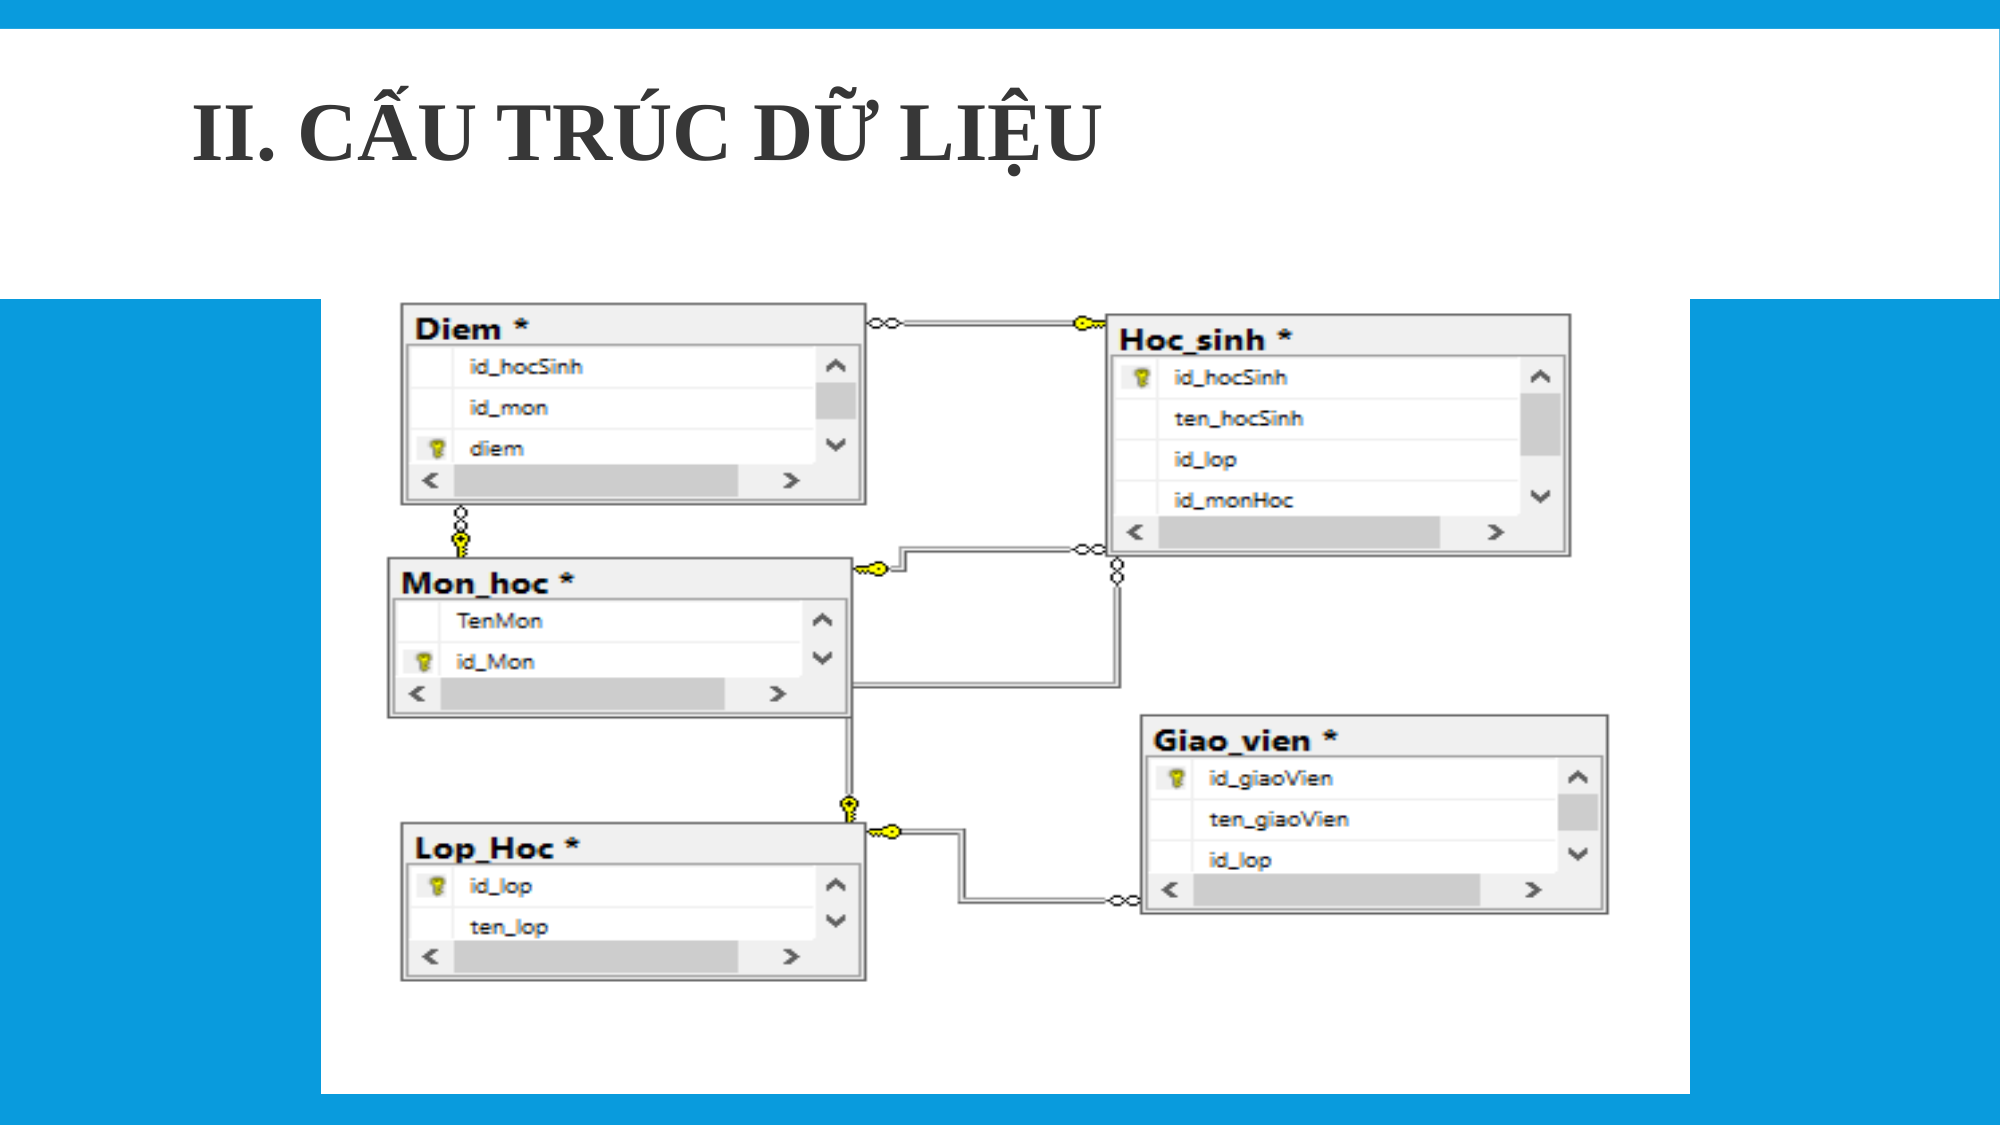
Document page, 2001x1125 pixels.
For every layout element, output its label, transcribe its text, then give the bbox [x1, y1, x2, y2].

picture [321, 255, 1690, 1093]
title ii. Cấu trúc dữ liệu [176, 13, 1802, 257]
